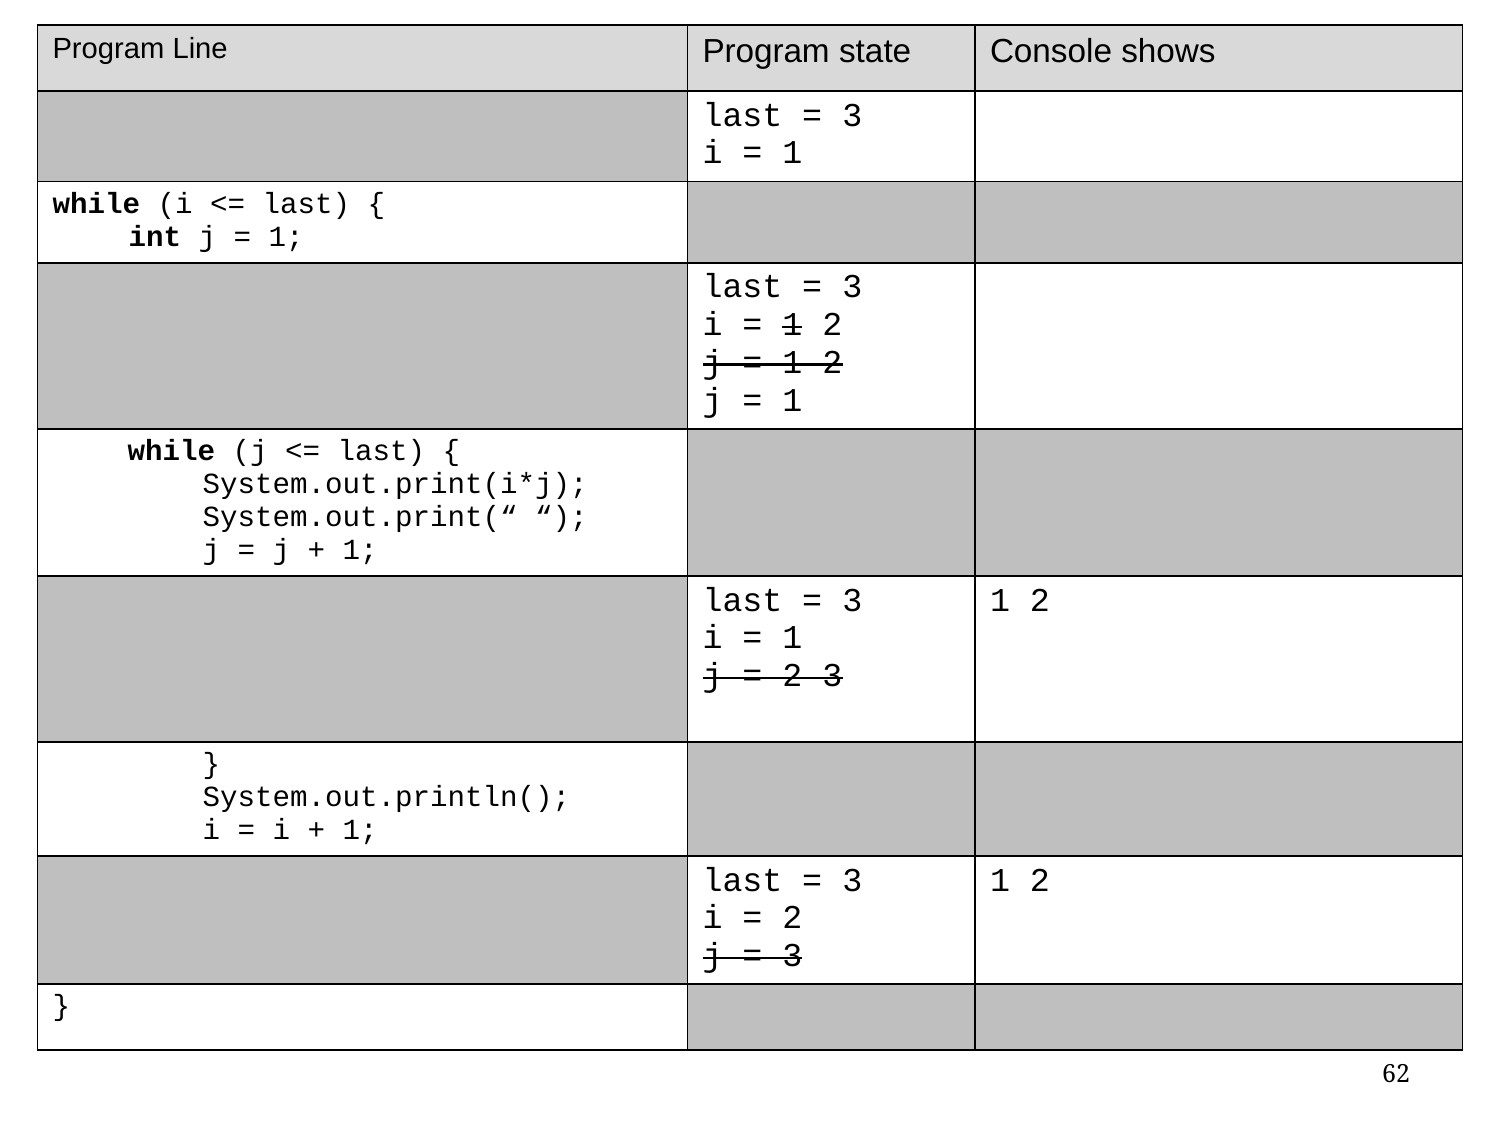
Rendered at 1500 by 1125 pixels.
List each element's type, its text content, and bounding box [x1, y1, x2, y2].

table_header Console shows [976, 26, 1462, 90]
table_header Program state [688, 26, 974, 90]
table_cell while (j <= last) { System.out.print(i*j); System.out.print(“ “); j = j + 1; [38, 430, 687, 575]
table_cell [976, 92, 1462, 181]
table_cell last = 3 i = 1 2 j = 1 2 j = 1 [688, 264, 974, 428]
table_cell [976, 430, 1462, 575]
table_cell [976, 743, 1462, 855]
table_cell last = 3 i = 2 j = 3 [688, 857, 974, 983]
table_cell [976, 985, 1462, 1049]
table_cell [688, 430, 974, 575]
slide_number 62 [1074, 1051, 1426, 1100]
table_cell 1 2 [976, 857, 1462, 983]
table_cell 1 2 [976, 577, 1462, 741]
table_cell [688, 743, 974, 855]
table_cell last = 3 i = 1 j = 2 3 [688, 577, 974, 741]
table_cell [688, 182, 974, 262]
table_cell [38, 264, 687, 428]
table_cell [38, 857, 687, 983]
table_cell [688, 985, 974, 1049]
table_cell [976, 182, 1462, 262]
table_cell while (i <= last) { int j = 1; [38, 182, 687, 262]
table_cell last = 3 i = 1 [688, 92, 974, 181]
table_cell [976, 264, 1462, 428]
table_cell } System.out.println(); i = i + 1; [38, 743, 687, 855]
table_header Program Line [38, 26, 687, 90]
table_cell [38, 577, 687, 741]
table_cell [38, 92, 687, 181]
table_cell } [38, 985, 687, 1049]
